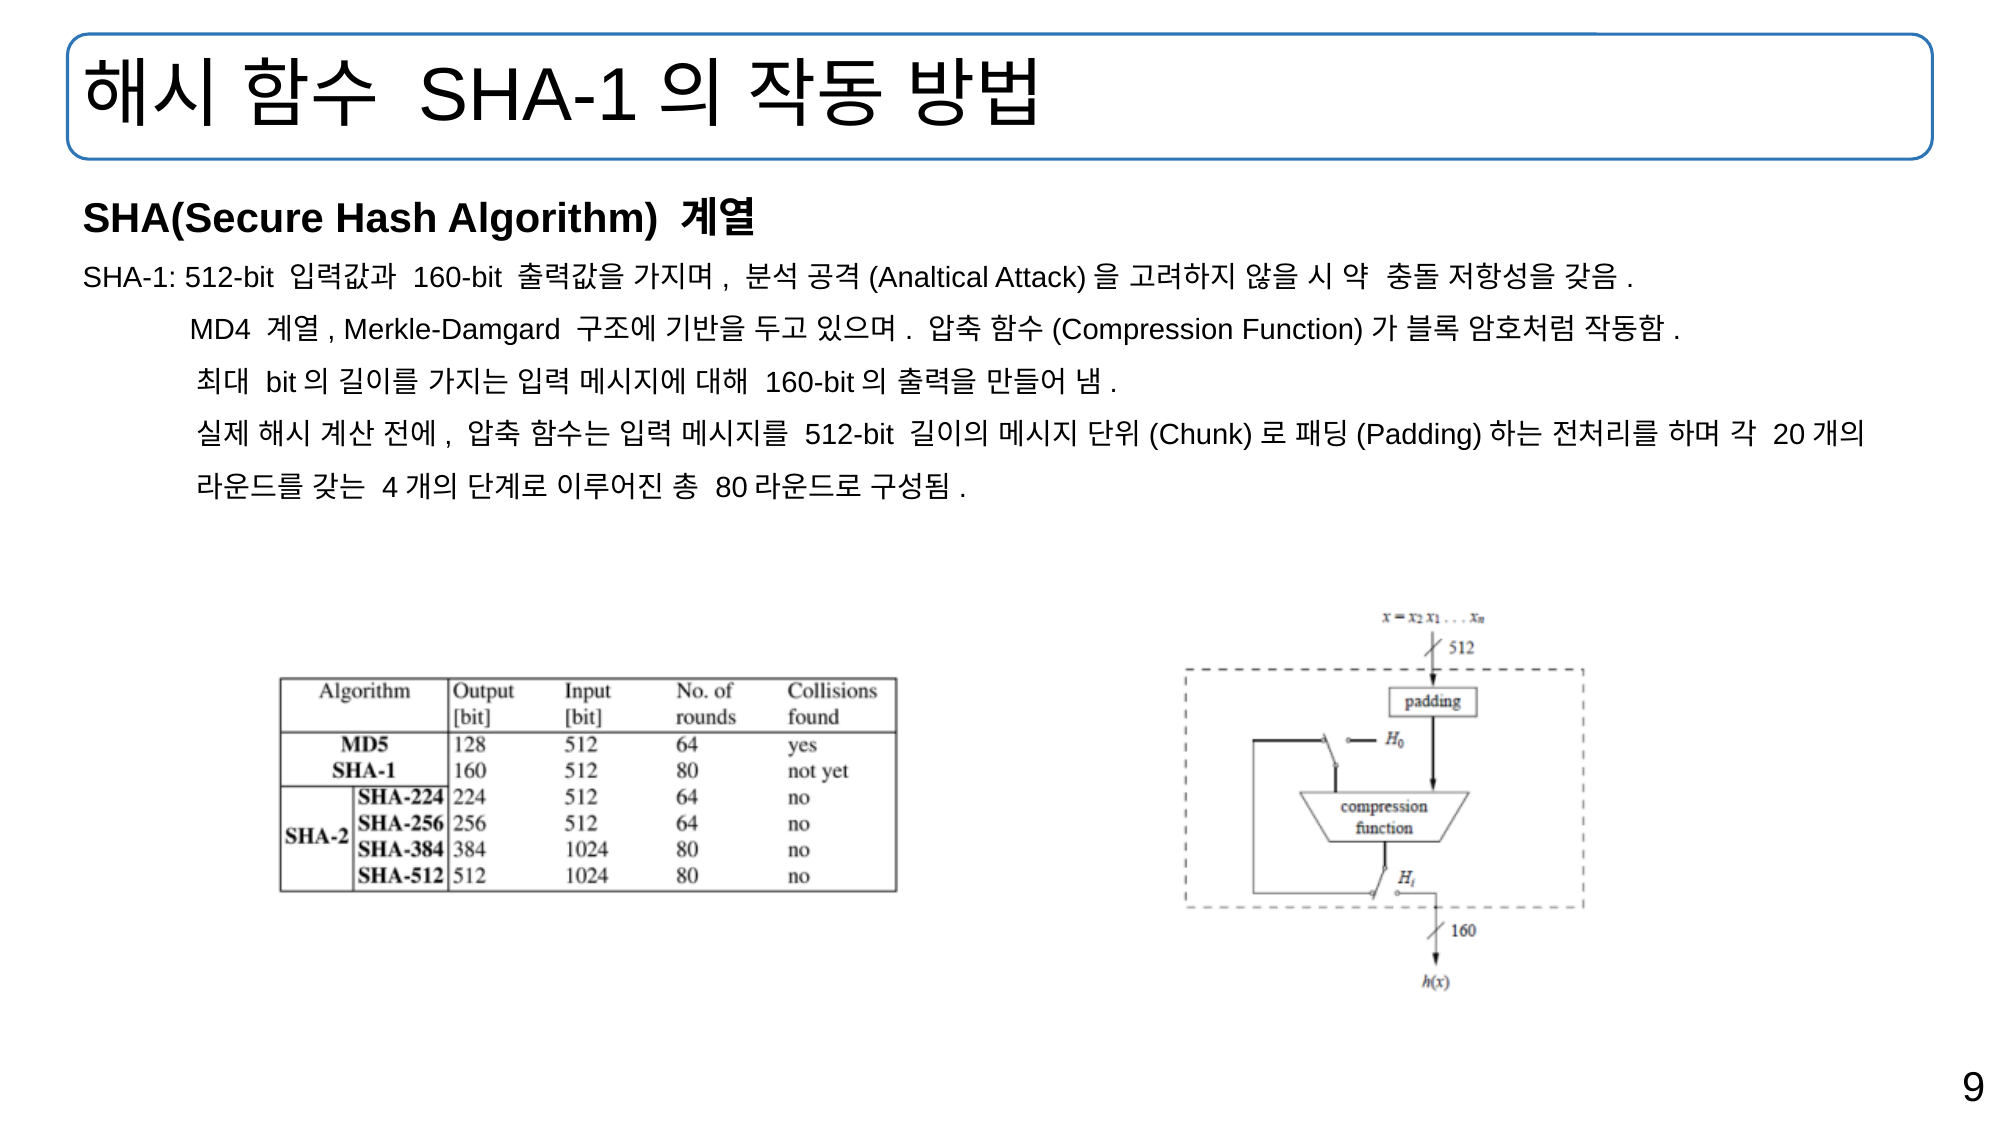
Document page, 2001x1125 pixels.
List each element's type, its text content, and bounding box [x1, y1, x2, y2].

title 해시 함수 SHA-1의 작동 방법 [67, 34, 1933, 160]
picture [1134, 603, 1680, 998]
picture [263, 668, 920, 899]
